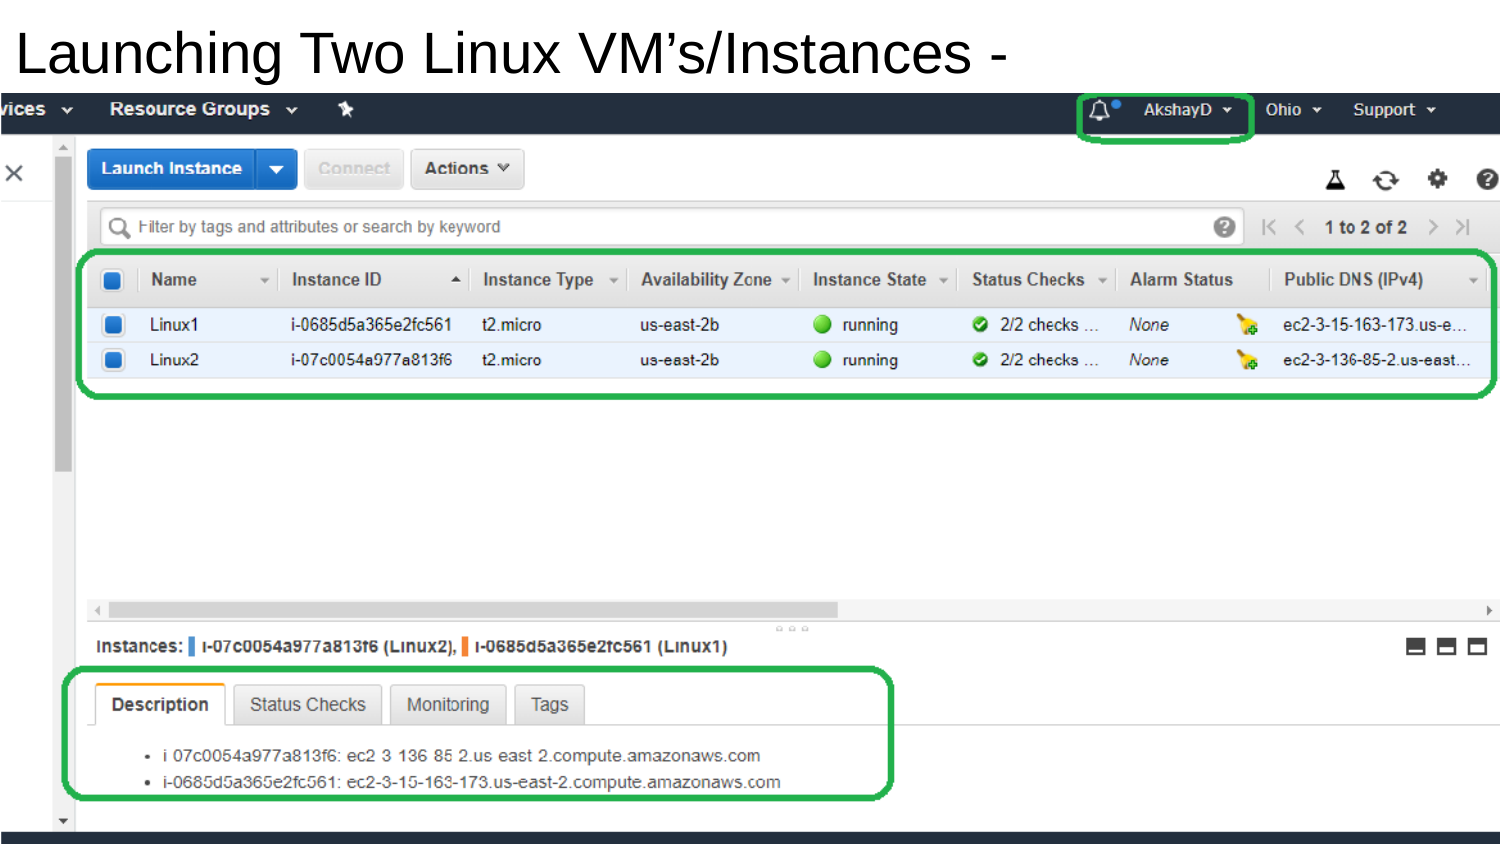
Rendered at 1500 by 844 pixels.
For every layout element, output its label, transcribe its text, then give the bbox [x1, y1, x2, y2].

picture [0, 93, 1500, 844]
title Launching Two Linux VM’s/Instances - [0, 0, 1398, 92]
